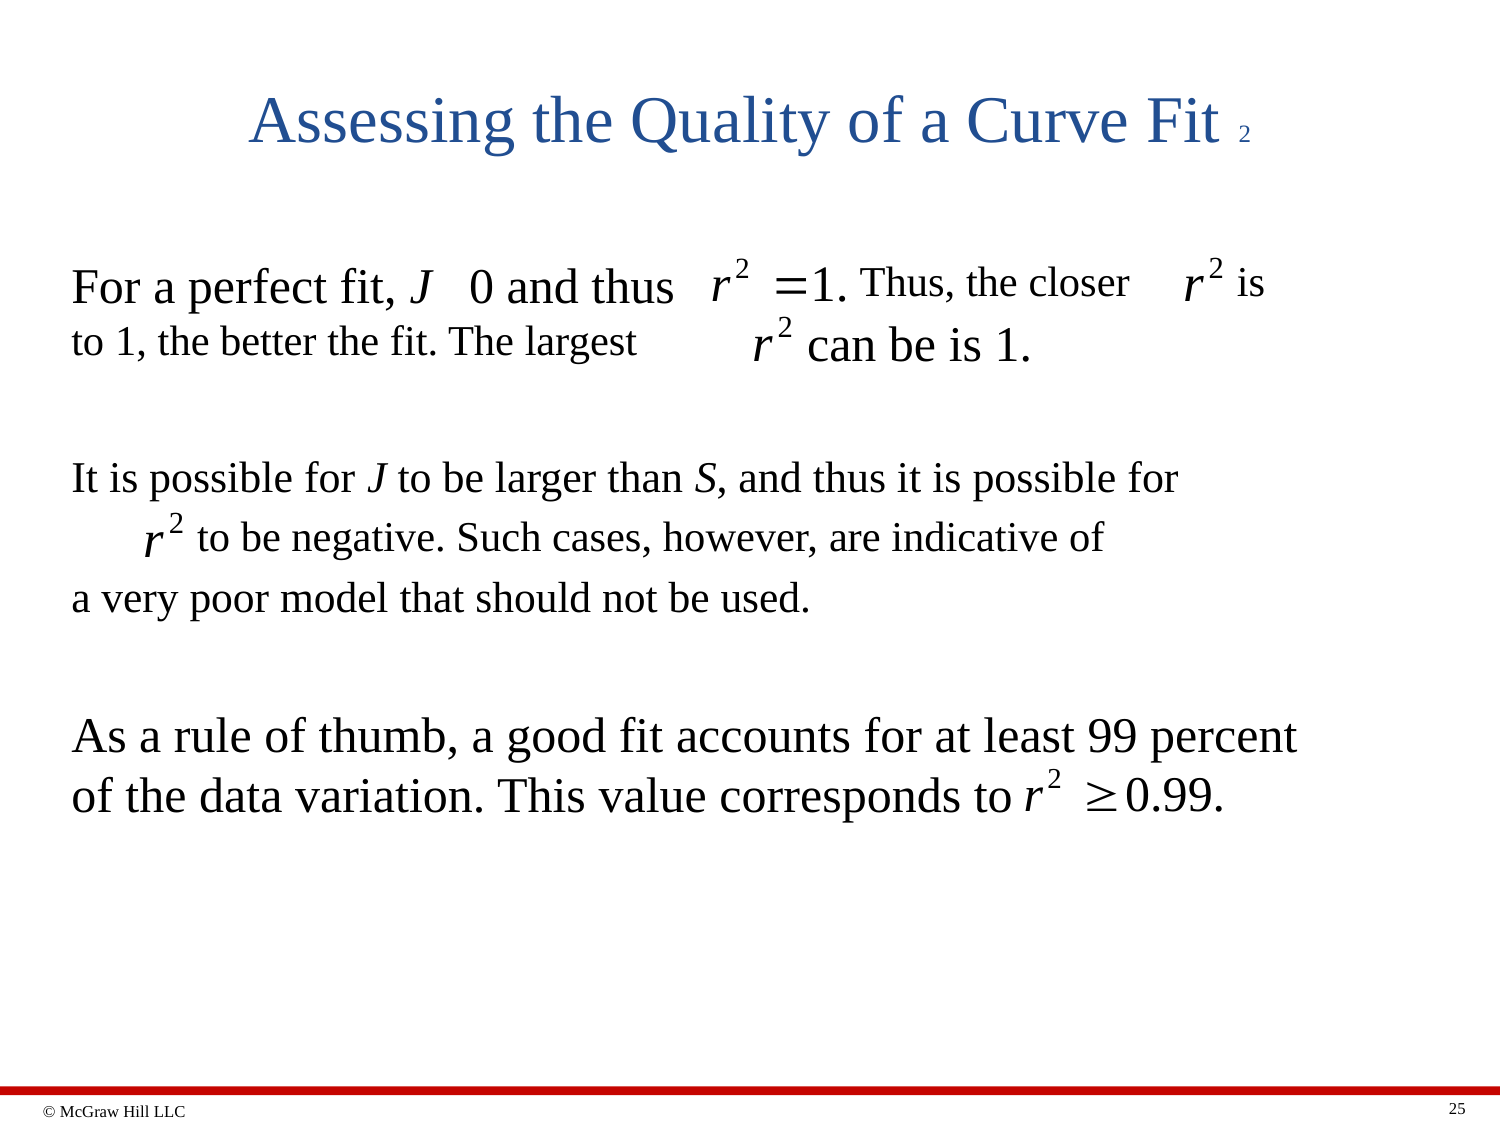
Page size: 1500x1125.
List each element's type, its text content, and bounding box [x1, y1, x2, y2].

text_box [702, 246, 856, 323]
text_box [135, 500, 193, 567]
list It is possible for J to be larger than S, and thus it is possible for [56, 441, 1294, 551]
title Assessing the Quality of a Curve Fit 2 [56, 22, 1444, 221]
slide_number 25 [1415, 1094, 1474, 1122]
list Thus, the closer [856, 246, 1197, 313]
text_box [1015, 756, 1233, 832]
list a very poor model that should not be used. [56, 561, 960, 629]
list to be negative. Such cases, however, are indicative of [193, 501, 1306, 568]
list As a rule of thumb, a good fit accounts for at least 99 percent of the data variation. This value corresponds to [56, 695, 1346, 832]
list to 1, the better the fit. The largest [56, 305, 765, 372]
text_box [744, 304, 802, 371]
list is [1221, 246, 1302, 312]
list can be is 1. [792, 304, 1066, 380]
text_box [1175, 244, 1233, 311]
